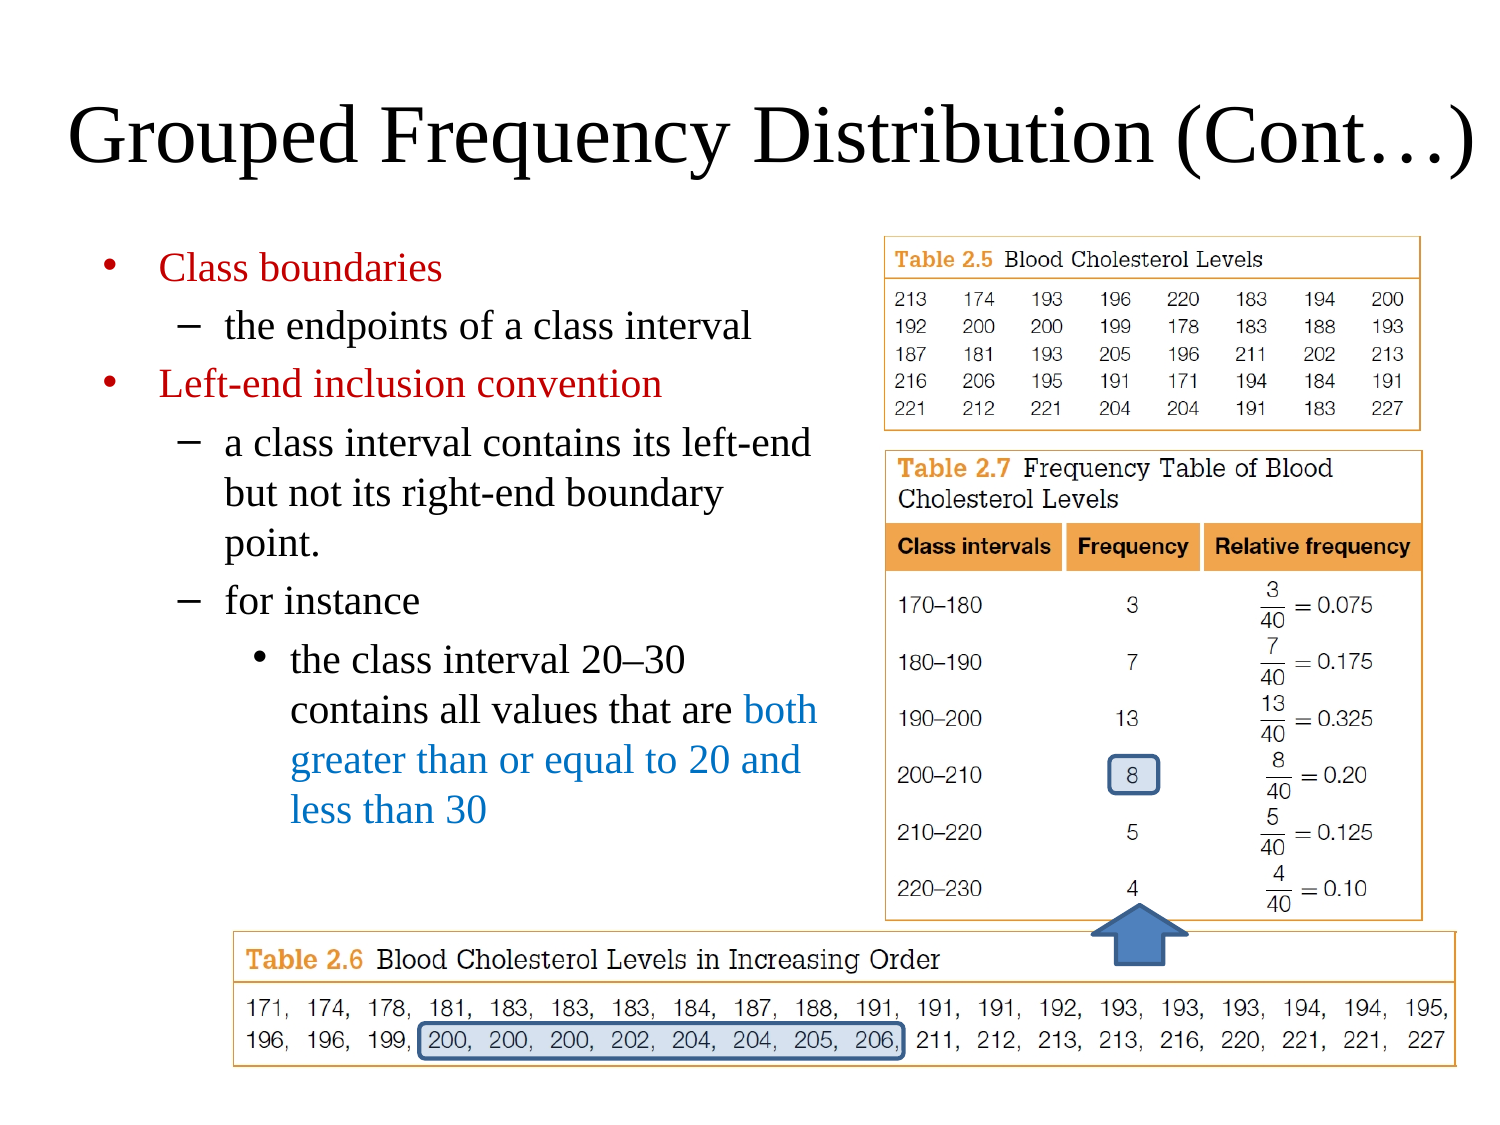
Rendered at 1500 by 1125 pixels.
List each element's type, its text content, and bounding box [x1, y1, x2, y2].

picture [229, 928, 1459, 1072]
text_box Grouped Frequency Distribution (Cont…) [52, 72, 1493, 187]
picture [879, 443, 1431, 925]
picture [879, 231, 1424, 435]
list Class boundaries the endpoints of a class interval Left-end inclusion convention a class interval contains its left-end but not its right-end boundary point. for instance the class interval 20–30 contains all values that are both greater than or equal to 20 and less than 30 [87, 231, 845, 876]
